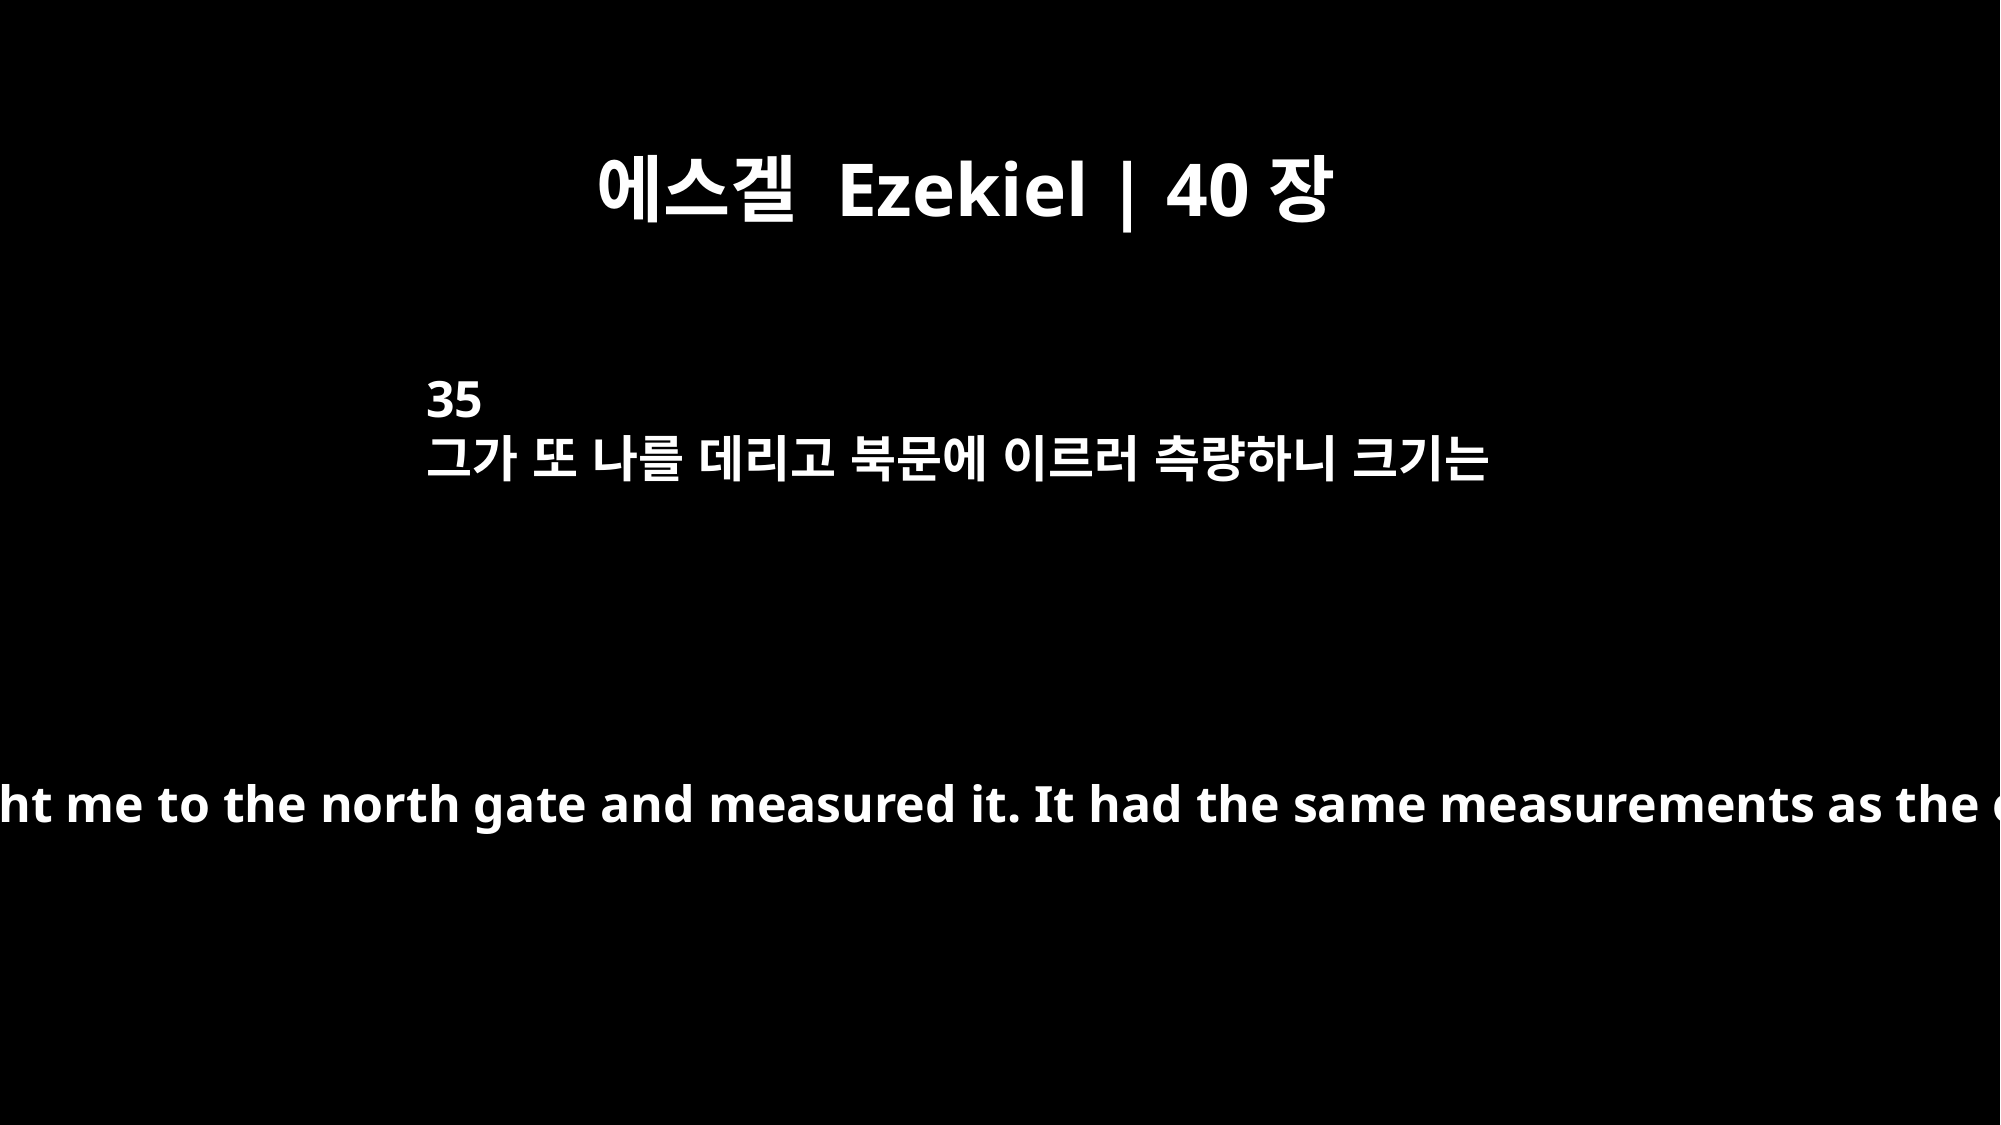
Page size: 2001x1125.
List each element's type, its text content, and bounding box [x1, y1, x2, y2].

text_box 35 그가 또 나를 데리고 북문에 이르러 측량하니 크기는 [411, 359, 1506, 495]
text_box Then he brought me to the north gate and measured it. It had the same measurements as the others, [0, 764, 2000, 840]
text_box 에스겔 Ezekiel | 40장 [581, 136, 1351, 239]
